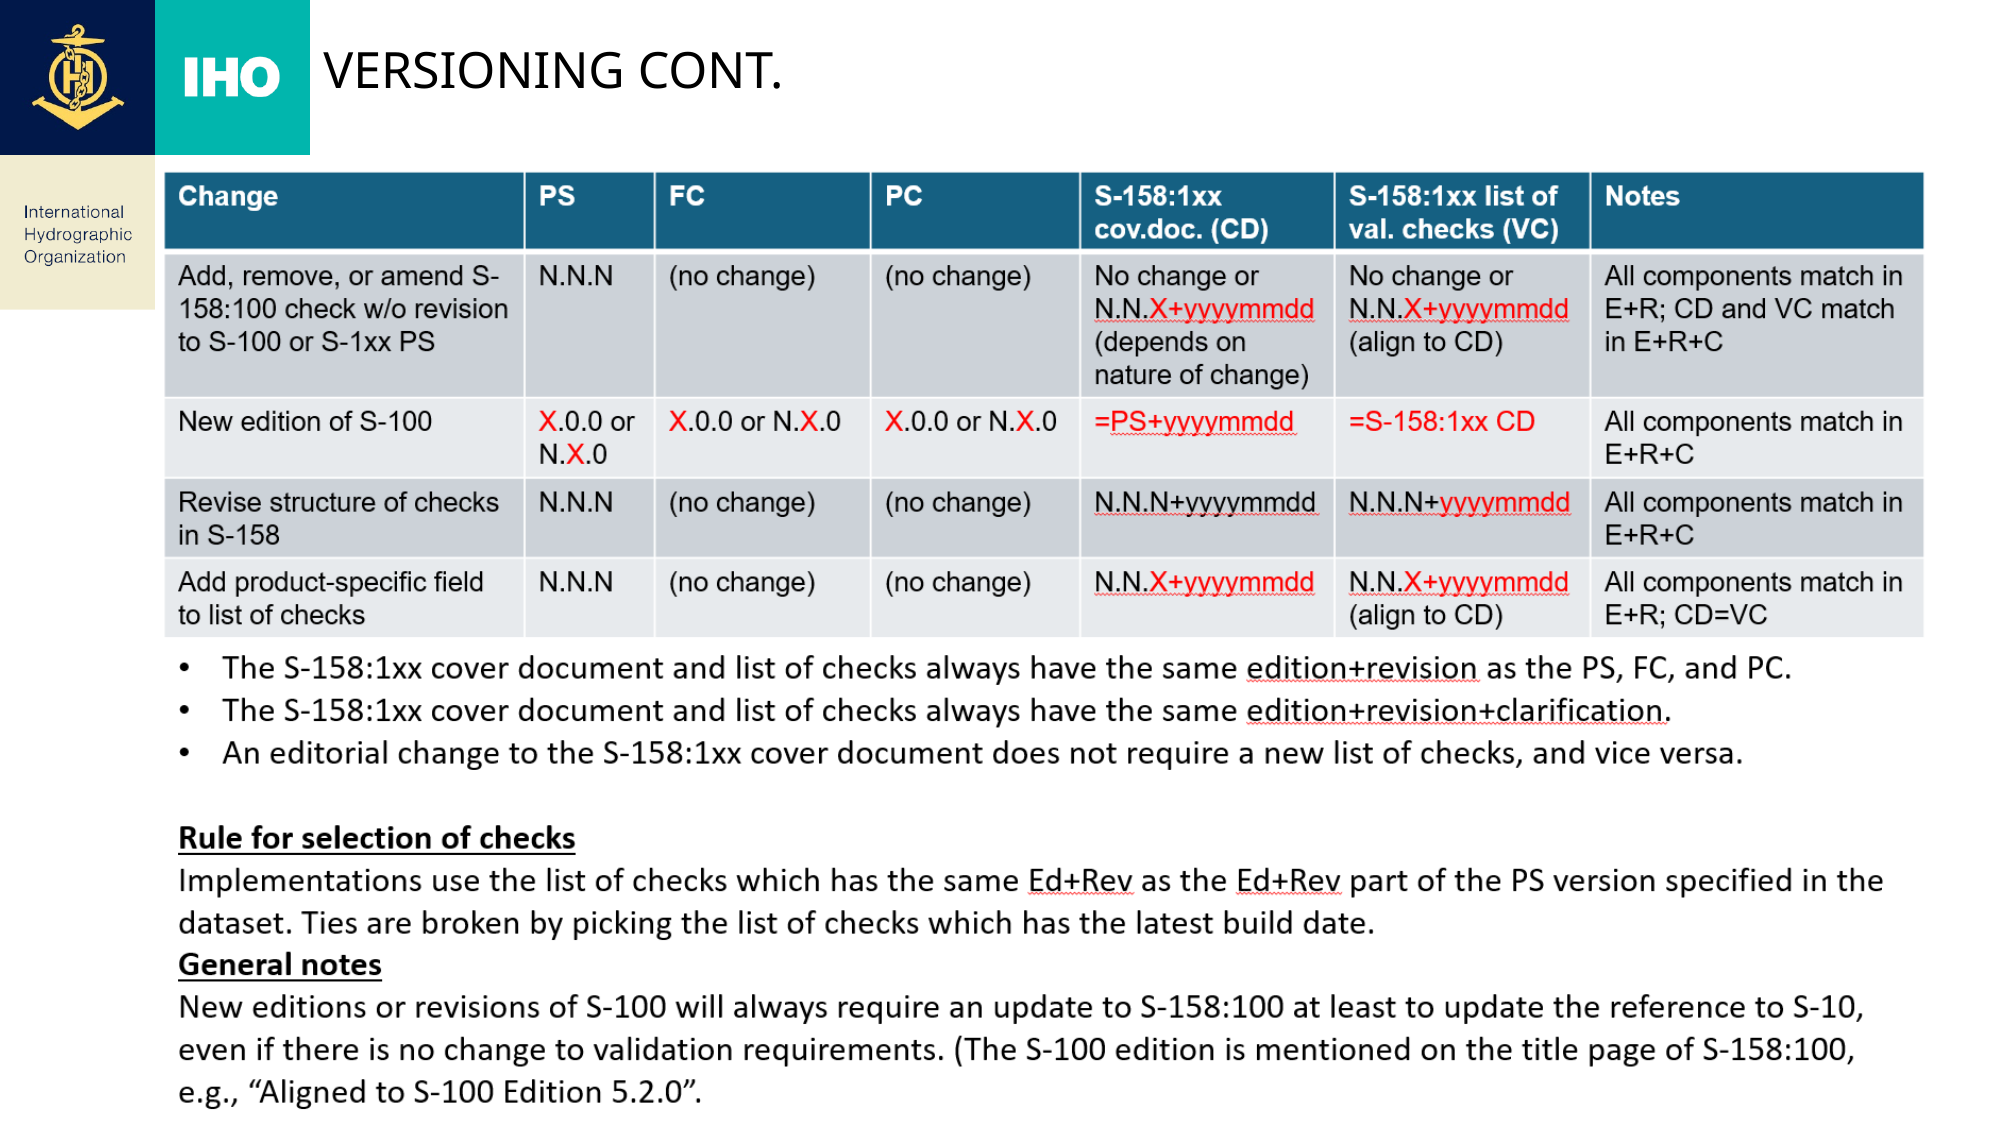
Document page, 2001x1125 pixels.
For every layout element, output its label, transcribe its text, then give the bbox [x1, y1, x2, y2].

title Versioning cont. [308, 0, 2000, 145]
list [160, 162, 1933, 1125]
picture [0, 0, 310, 310]
